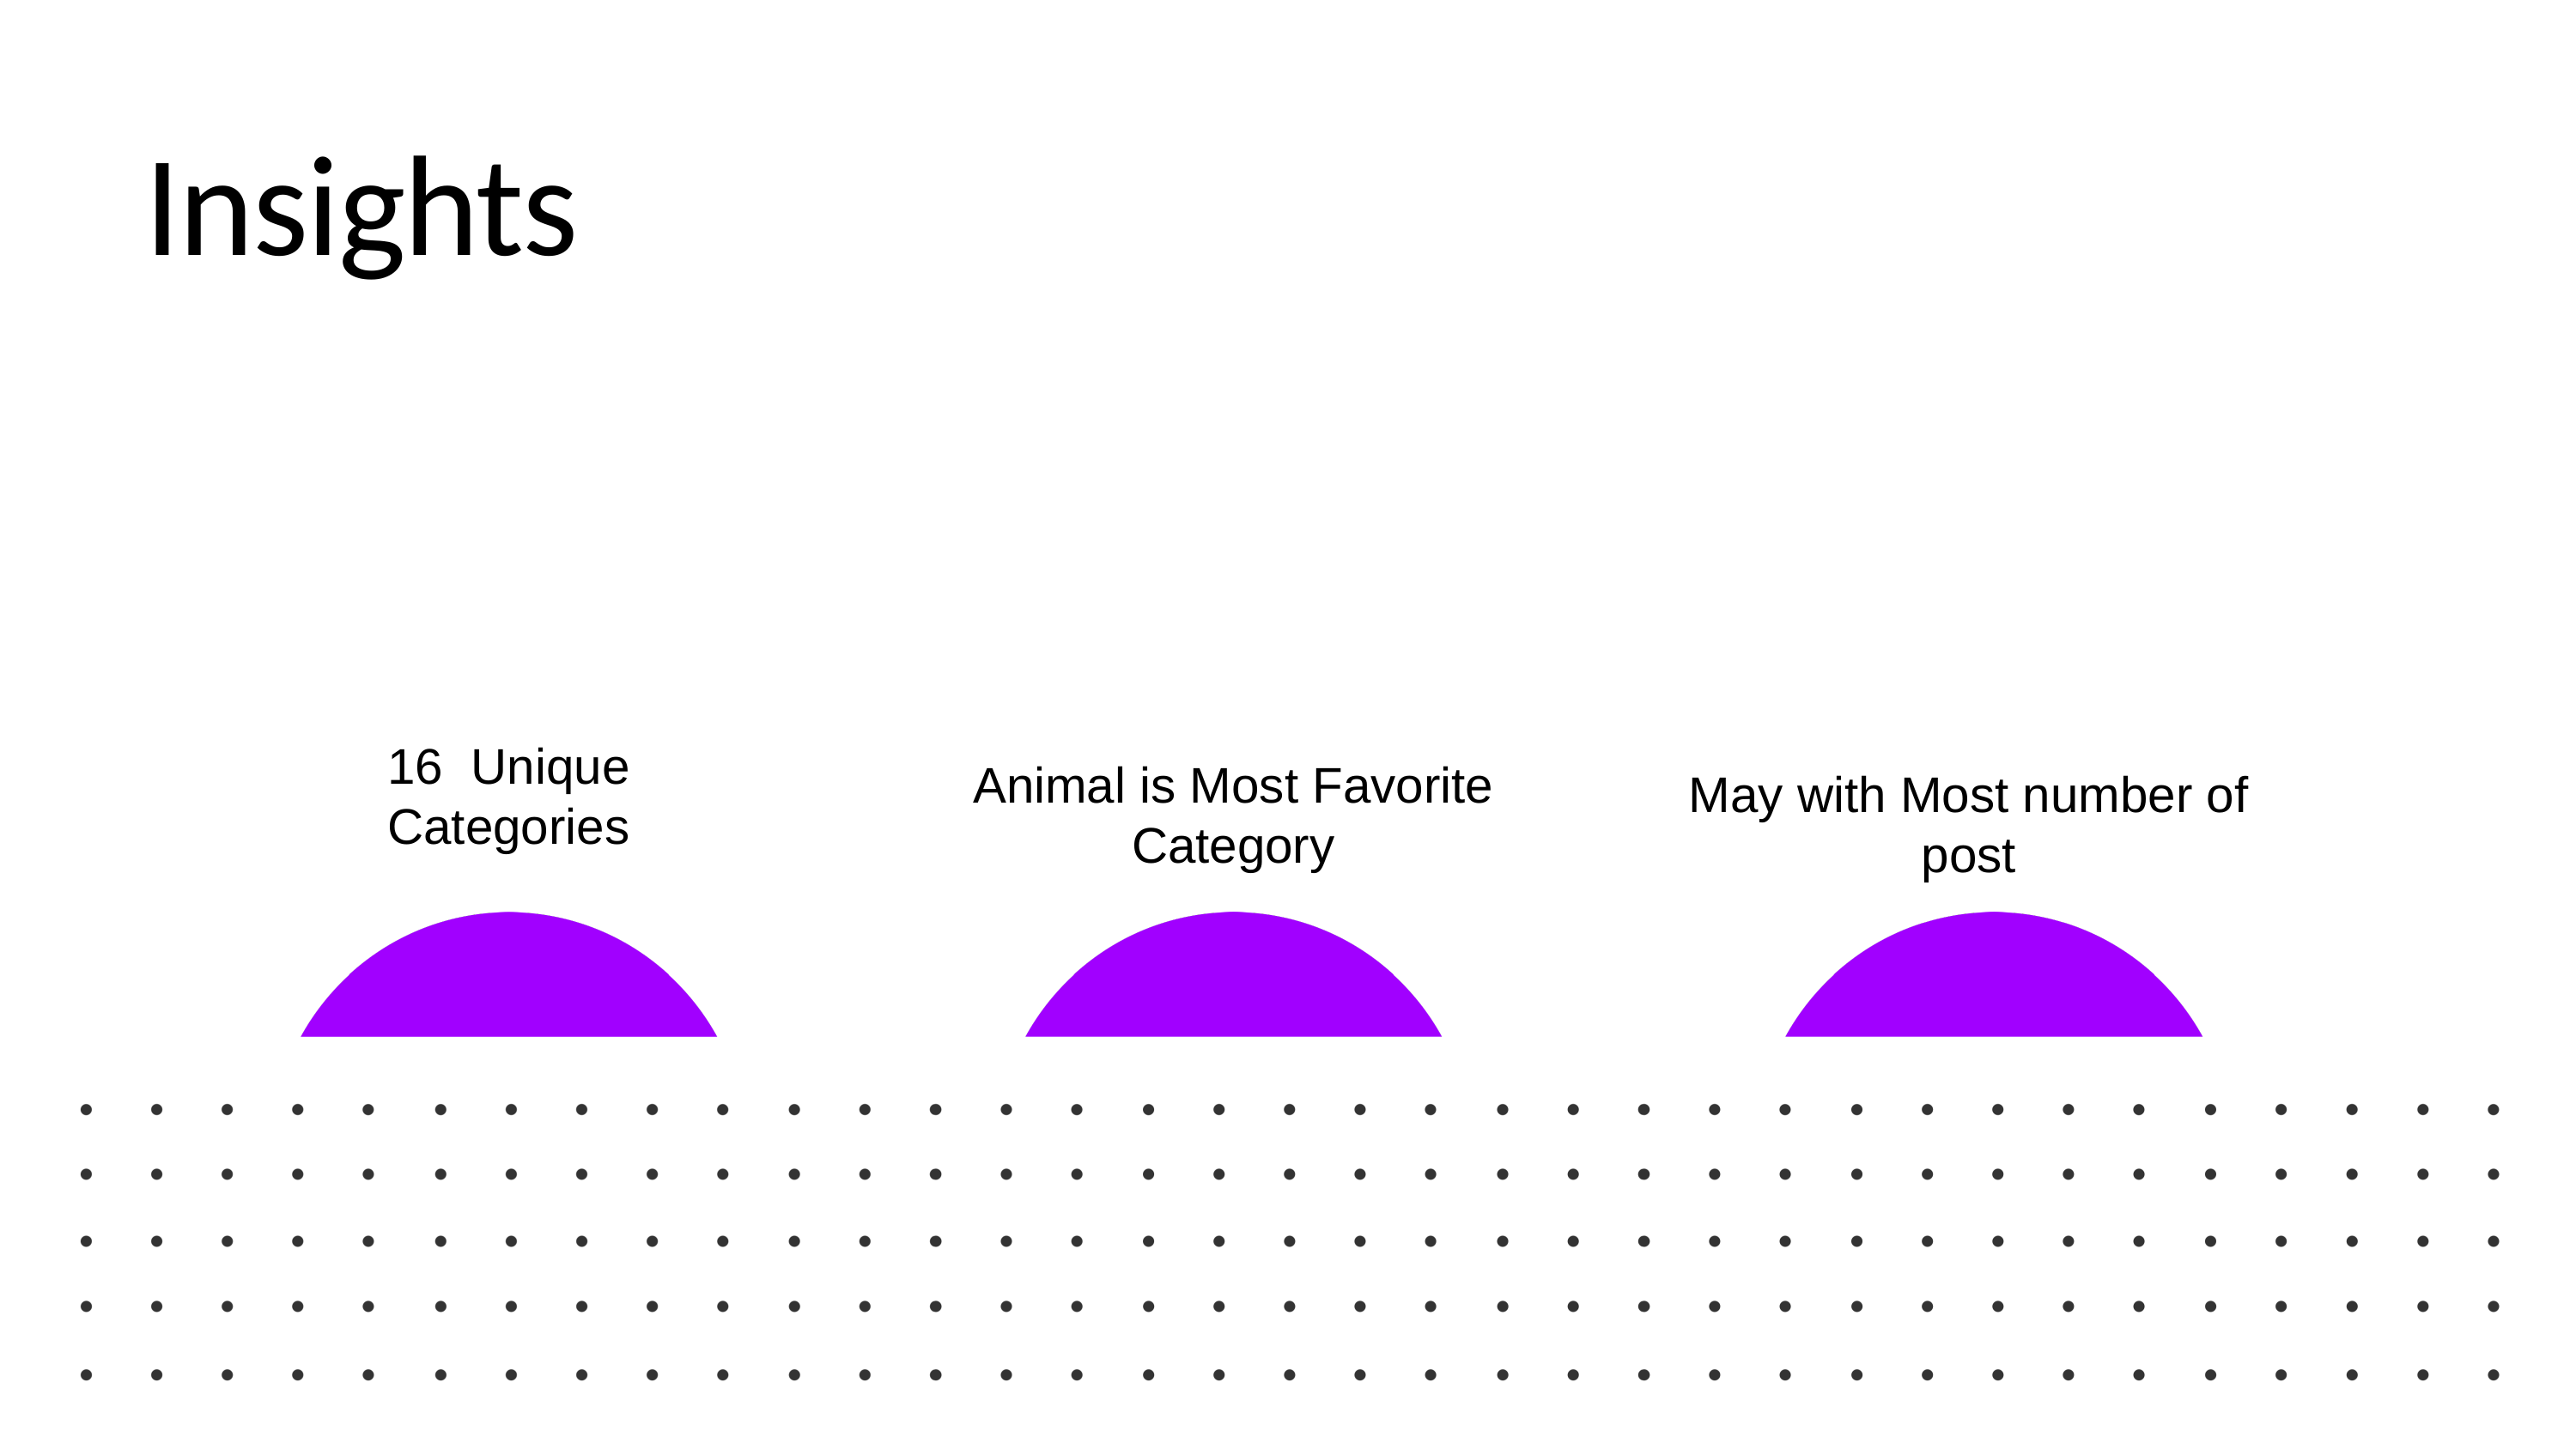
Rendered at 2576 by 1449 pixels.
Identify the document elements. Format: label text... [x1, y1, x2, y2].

title Insights [143, 110, 580, 355]
picture [426, 1099, 733, 1385]
text_box Animal is Most Favorite Category [884, 746, 1583, 880]
text_box 16 Unique Categories [260, 727, 757, 861]
text_box May with Most number of post [1635, 756, 2302, 889]
picture [72, 1099, 380, 1385]
picture [1024, 912, 1444, 1038]
picture [1843, 1099, 2150, 1385]
picture [2196, 1099, 2504, 1385]
picture [1783, 912, 2204, 1038]
picture [299, 912, 720, 1038]
picture [781, 1099, 1087, 1385]
picture [1134, 1099, 1442, 1385]
picture [1489, 1099, 1795, 1385]
